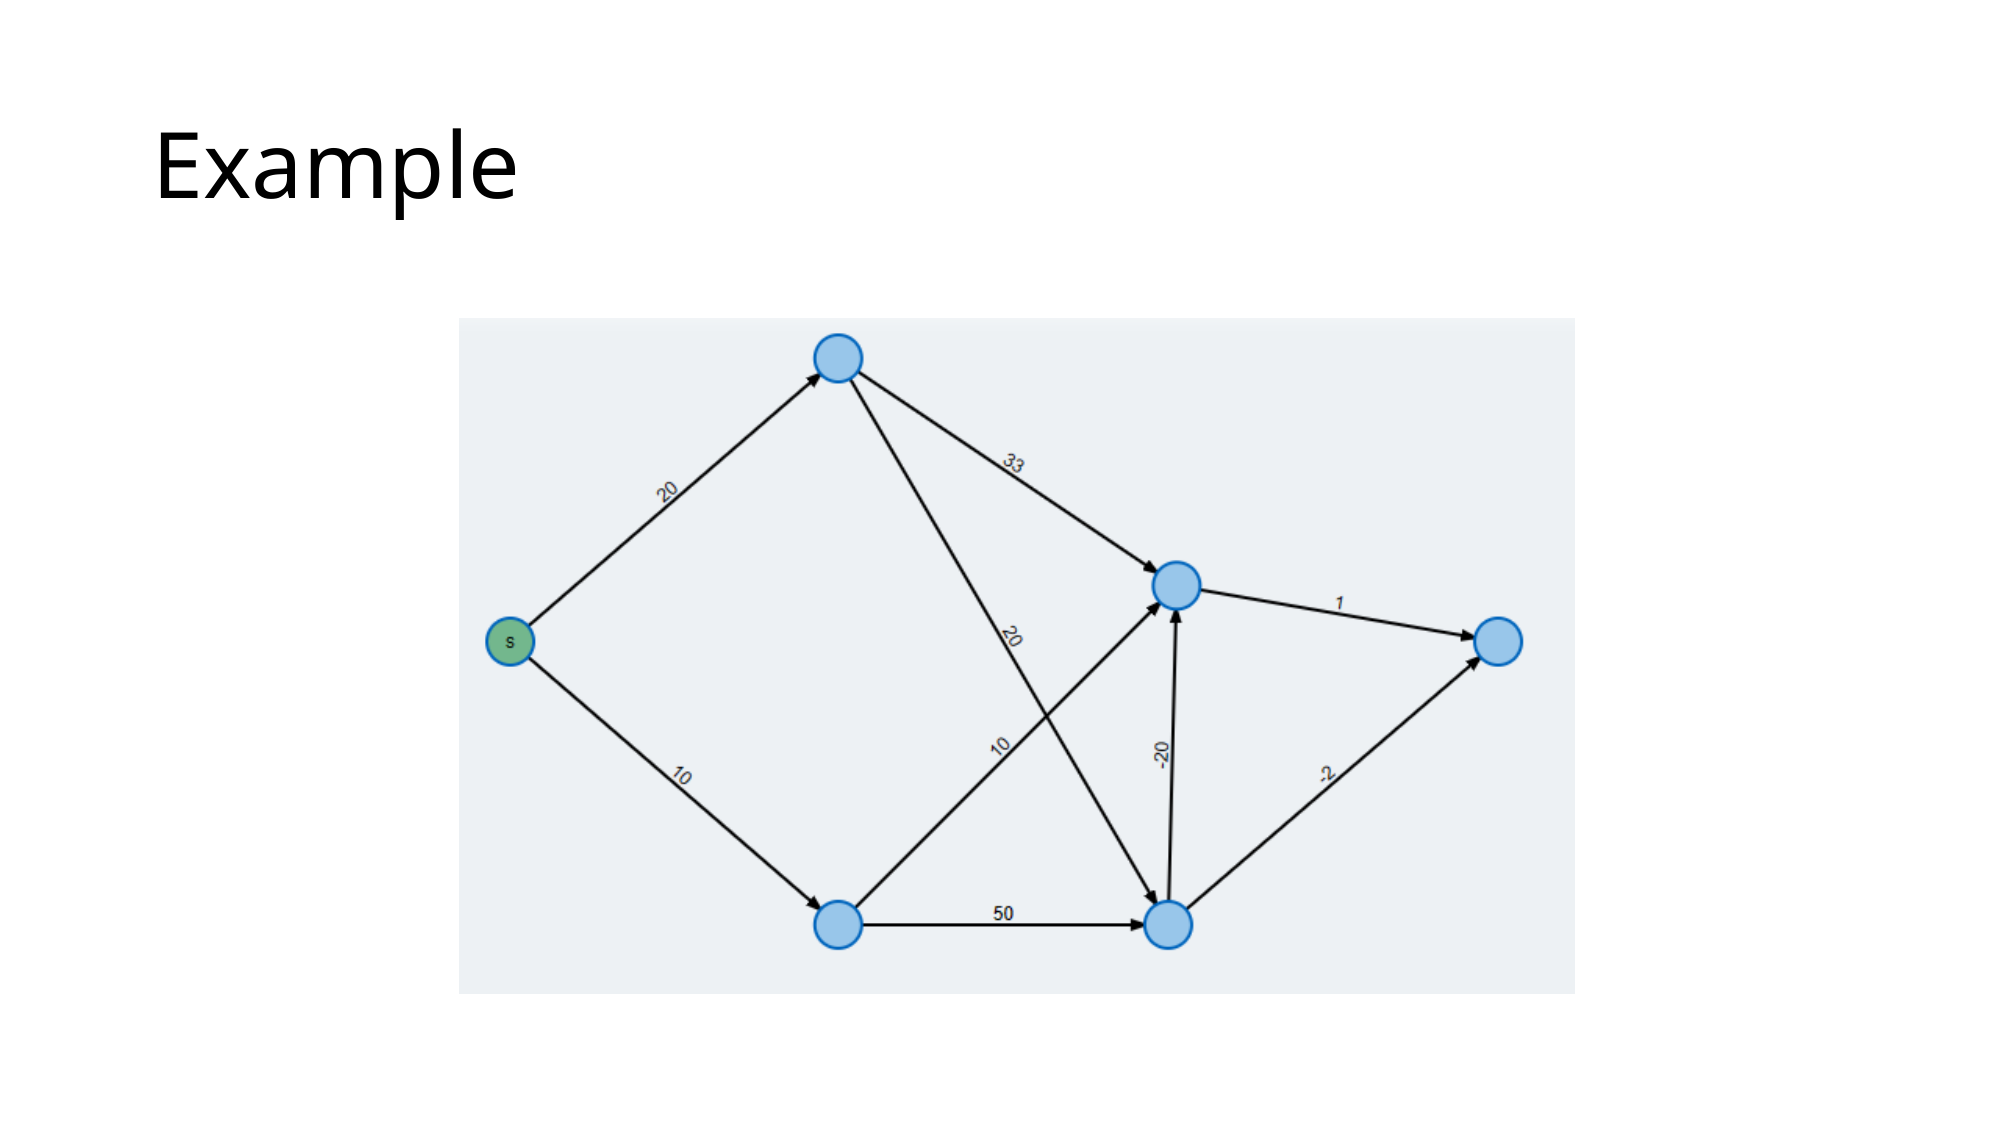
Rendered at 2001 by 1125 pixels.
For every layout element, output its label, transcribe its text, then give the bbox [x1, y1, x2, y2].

picture [459, 318, 1575, 994]
title Example [137, 59, 1863, 278]
